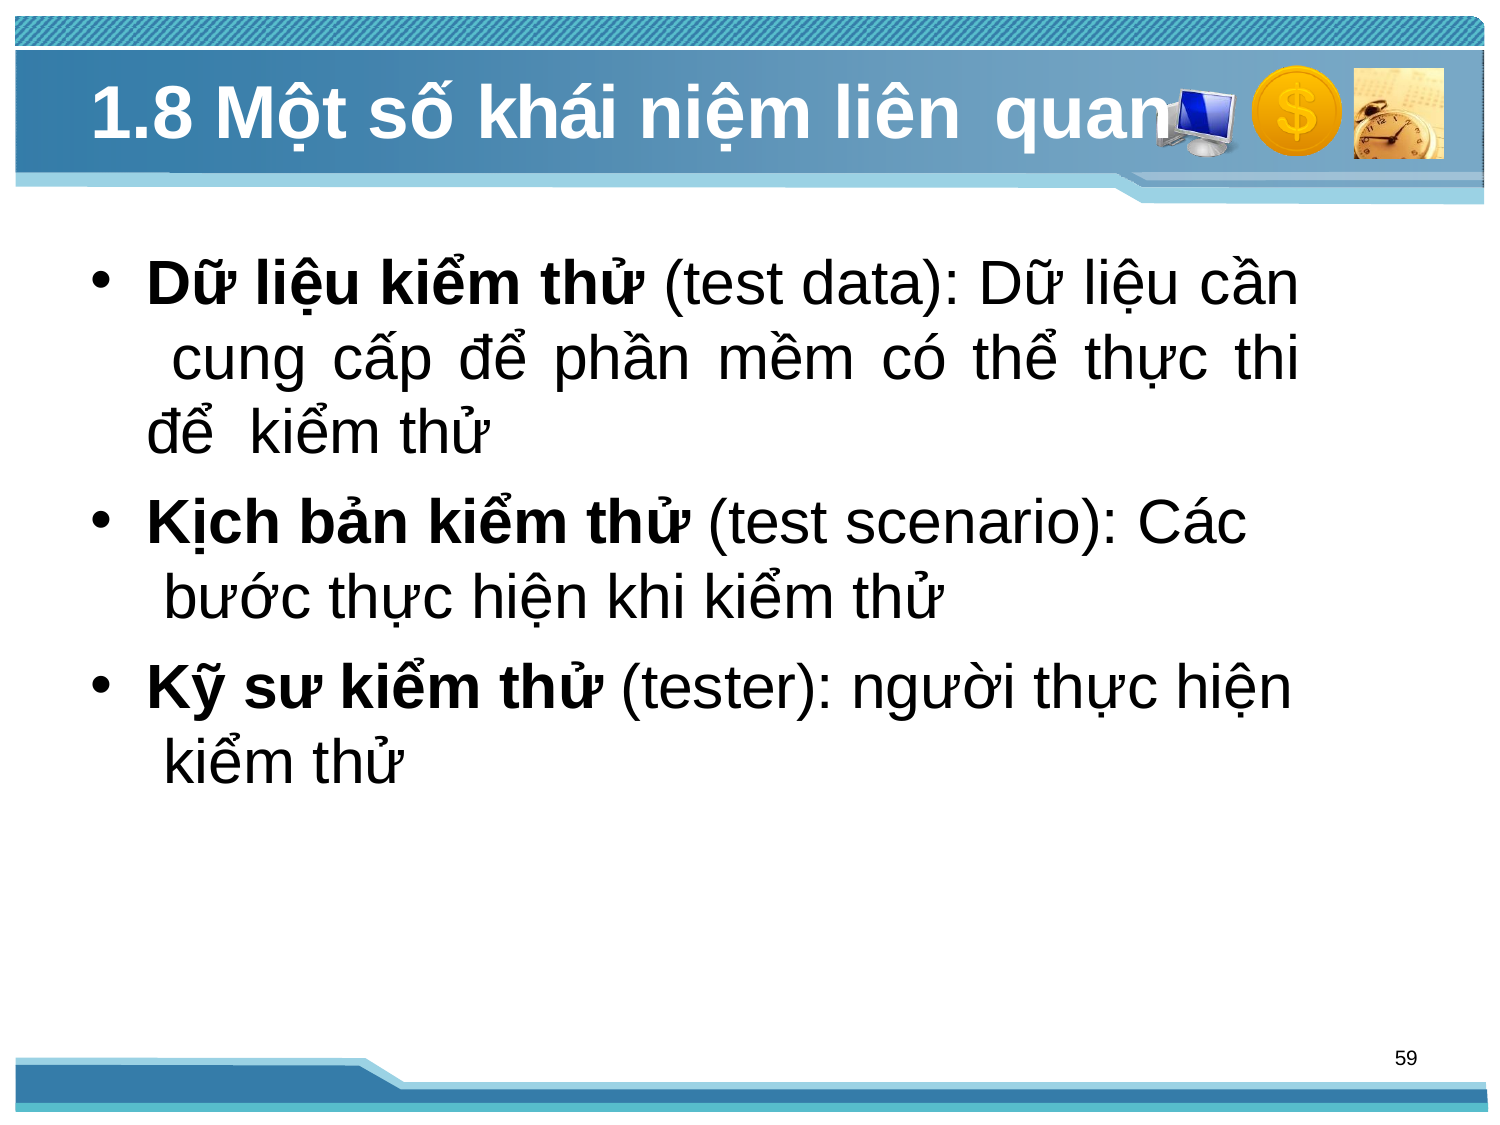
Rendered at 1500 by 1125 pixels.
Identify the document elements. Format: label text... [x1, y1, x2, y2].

slide_number 59 [1388, 1044, 1424, 1125]
text_box % Defects found in in this phase [1176, 171, 1485, 181]
text_box Dữ liệu kiểm thử (test data): Dữ liệu cần cung cấp để phần mềm có thể thực thi để kiểm thử Kịch bản kiểm thử (test scenario): Các bước thực hiện khi kiểm thử Kỹ sư kiểm thử (tester): người thực hiện kiểm thử [87, 239, 1302, 797]
picture [15, 50, 1485, 188]
picture [1176, 181, 1485, 188]
title 1.8 Một số khái niệm liên quan [87, 61, 1176, 239]
picture [15, 16, 1485, 46]
